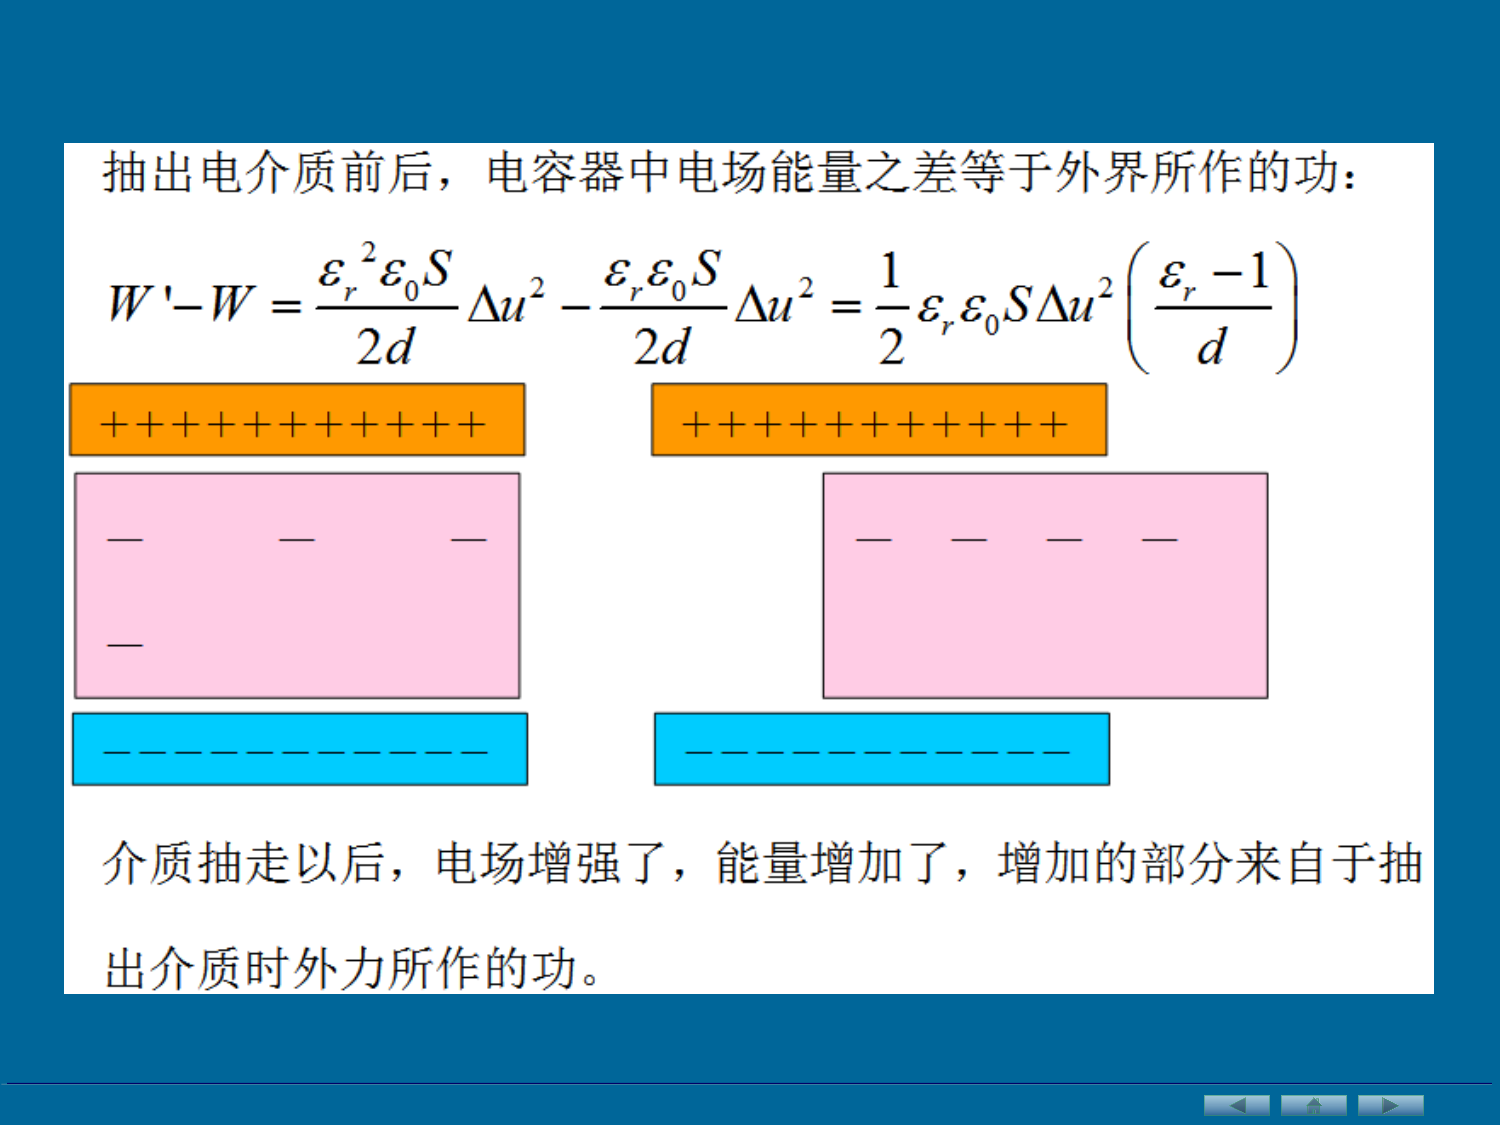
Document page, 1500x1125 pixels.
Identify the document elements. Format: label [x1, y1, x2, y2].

picture [65, 144, 1433, 993]
